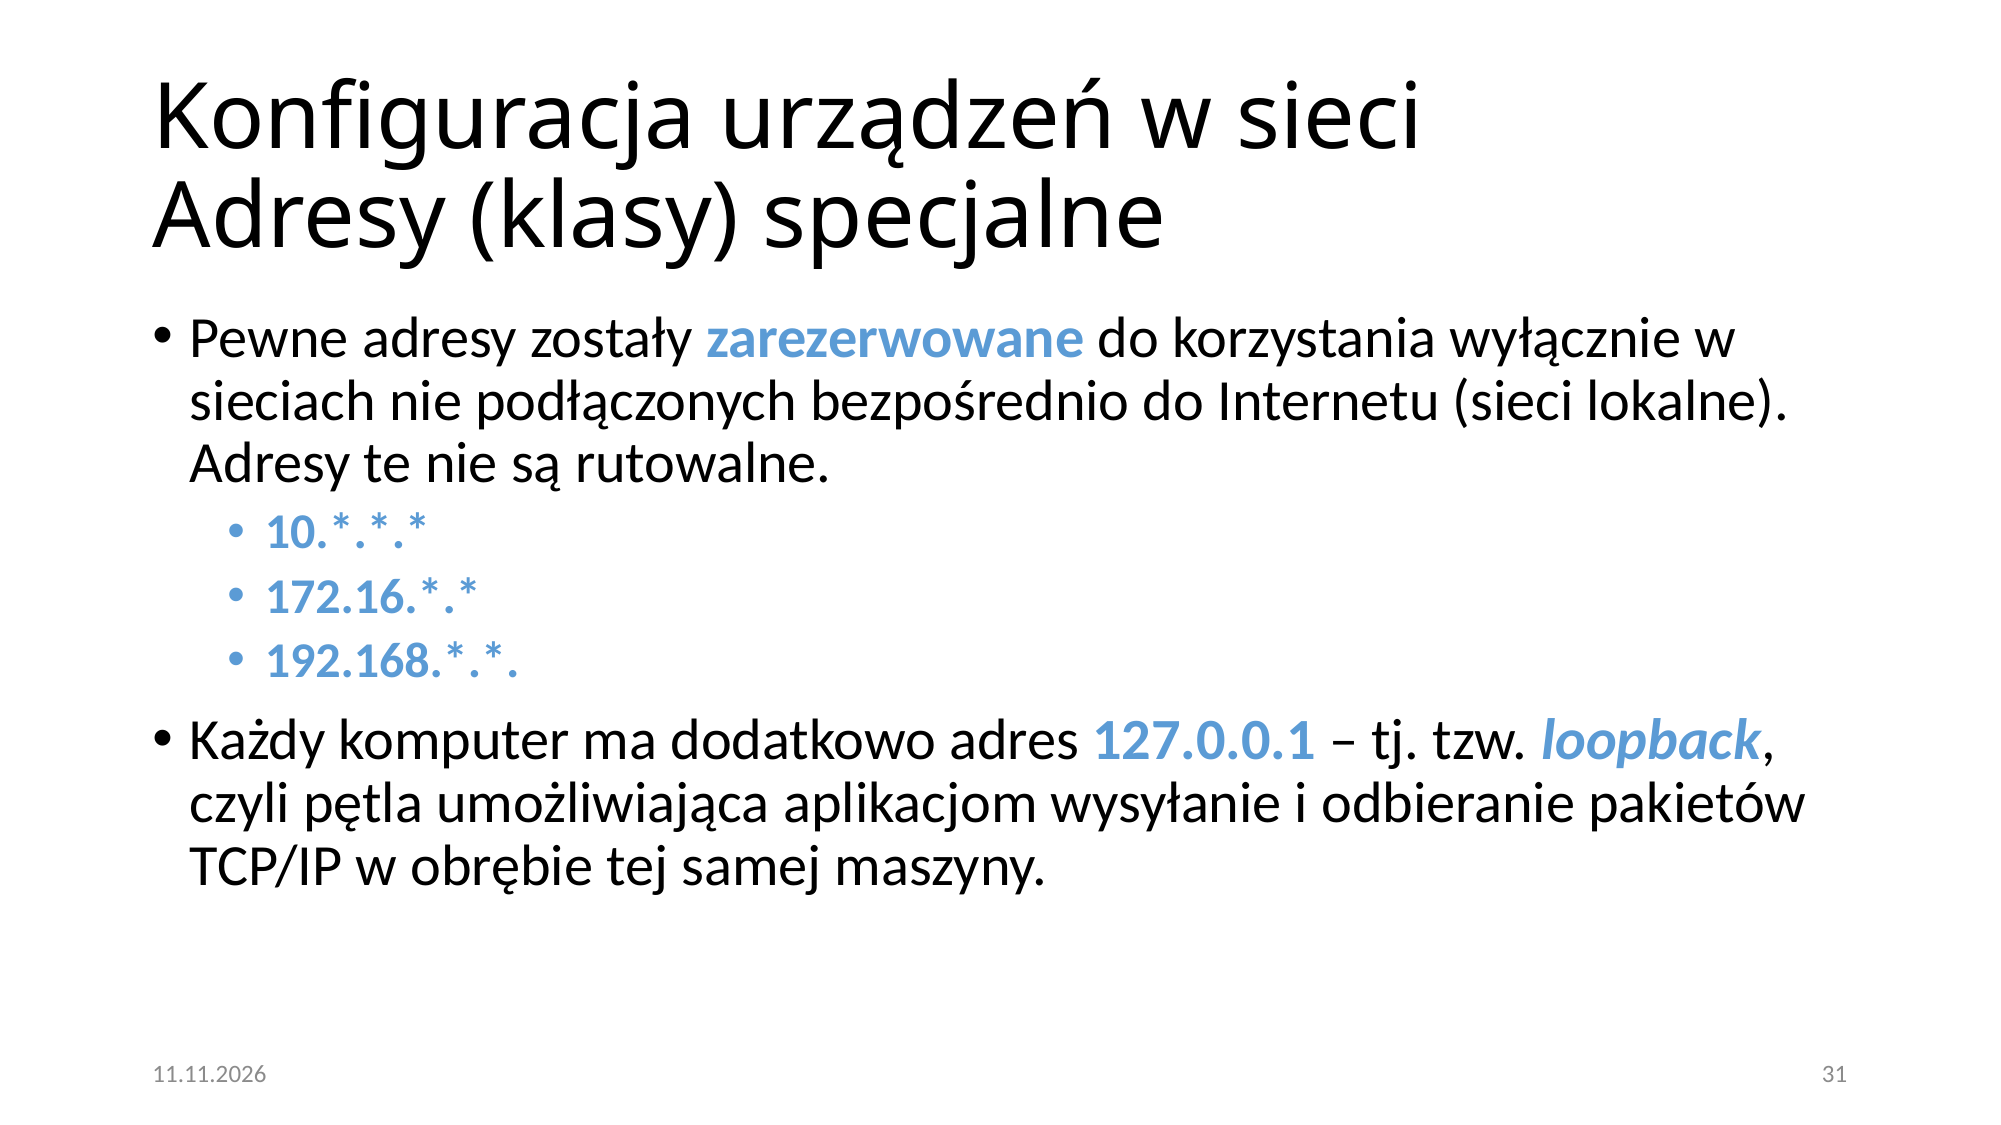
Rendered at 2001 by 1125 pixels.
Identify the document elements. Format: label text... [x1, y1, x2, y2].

title Konfiguracja urządzeń w sieci Adresy (klasy) specjalne [137, 59, 1863, 278]
list Pewne adresy zostały zarezerwowane do korzystania wyłącznie w sieciach nie podłączonych bezpośrednio do Internetu (sieci lokalne). Adresy te nie są rutowalne. 10.*.*.* 172.16.*.* 192.168.*.*. Każdy komputer ma dodatkowo adres 127.0.0.1 – tj. tzw. loopback, czyli pętla umożliwiająca aplikacjom wysyłanie i odbieranie pakietów TCP/IP w obrębie tej samej maszyny. [137, 299, 1863, 1014]
slide_number 31 [1412, 1042, 1863, 1103]
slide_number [137, 1042, 588, 1103]
